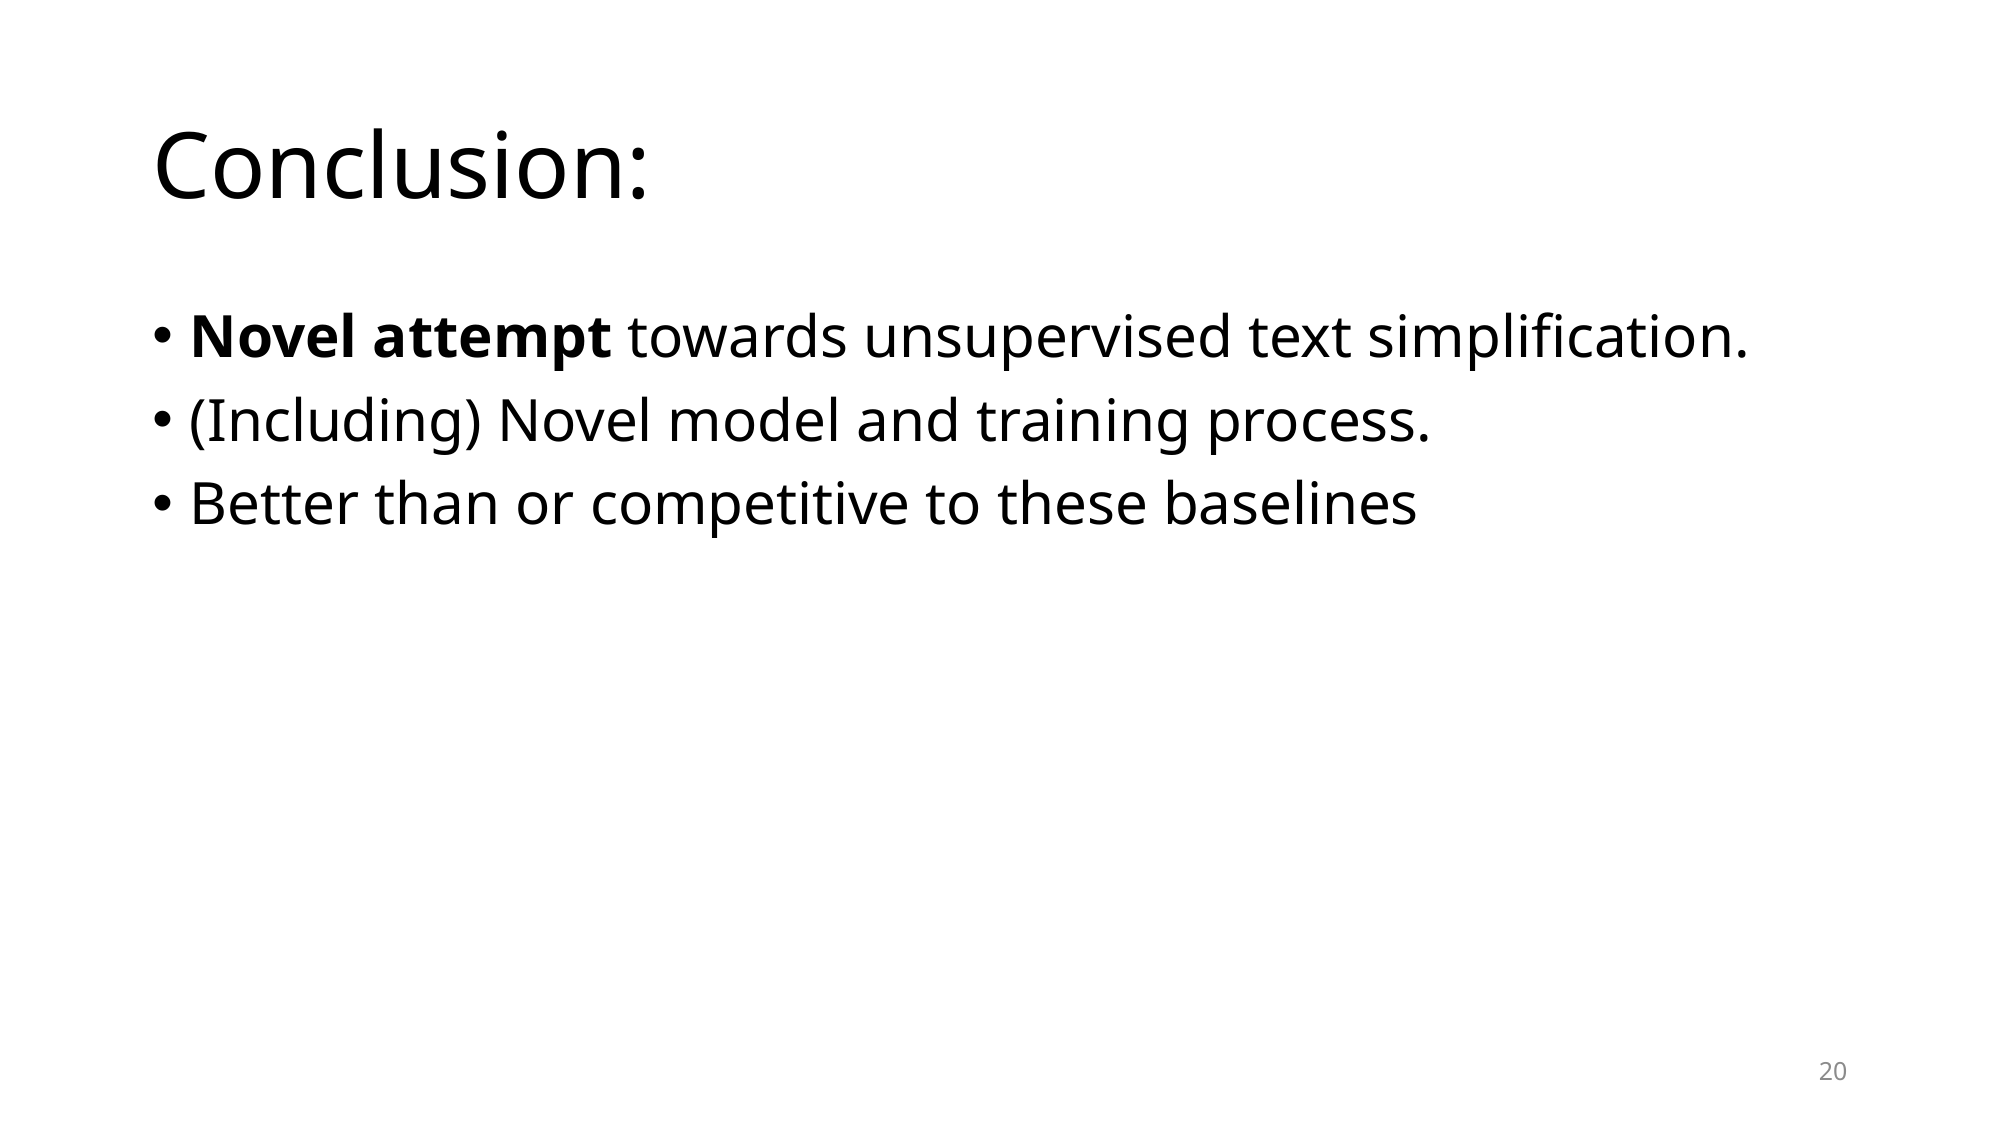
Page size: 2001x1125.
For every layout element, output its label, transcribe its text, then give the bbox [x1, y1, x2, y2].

slide_number 20 [1412, 1042, 1863, 1103]
list Novel attempt towards unsupervised text simplification. (Including) Novel model and training process. Better than or competitive to these baselines [137, 299, 1863, 1014]
title Conclusion: [137, 59, 1863, 278]
